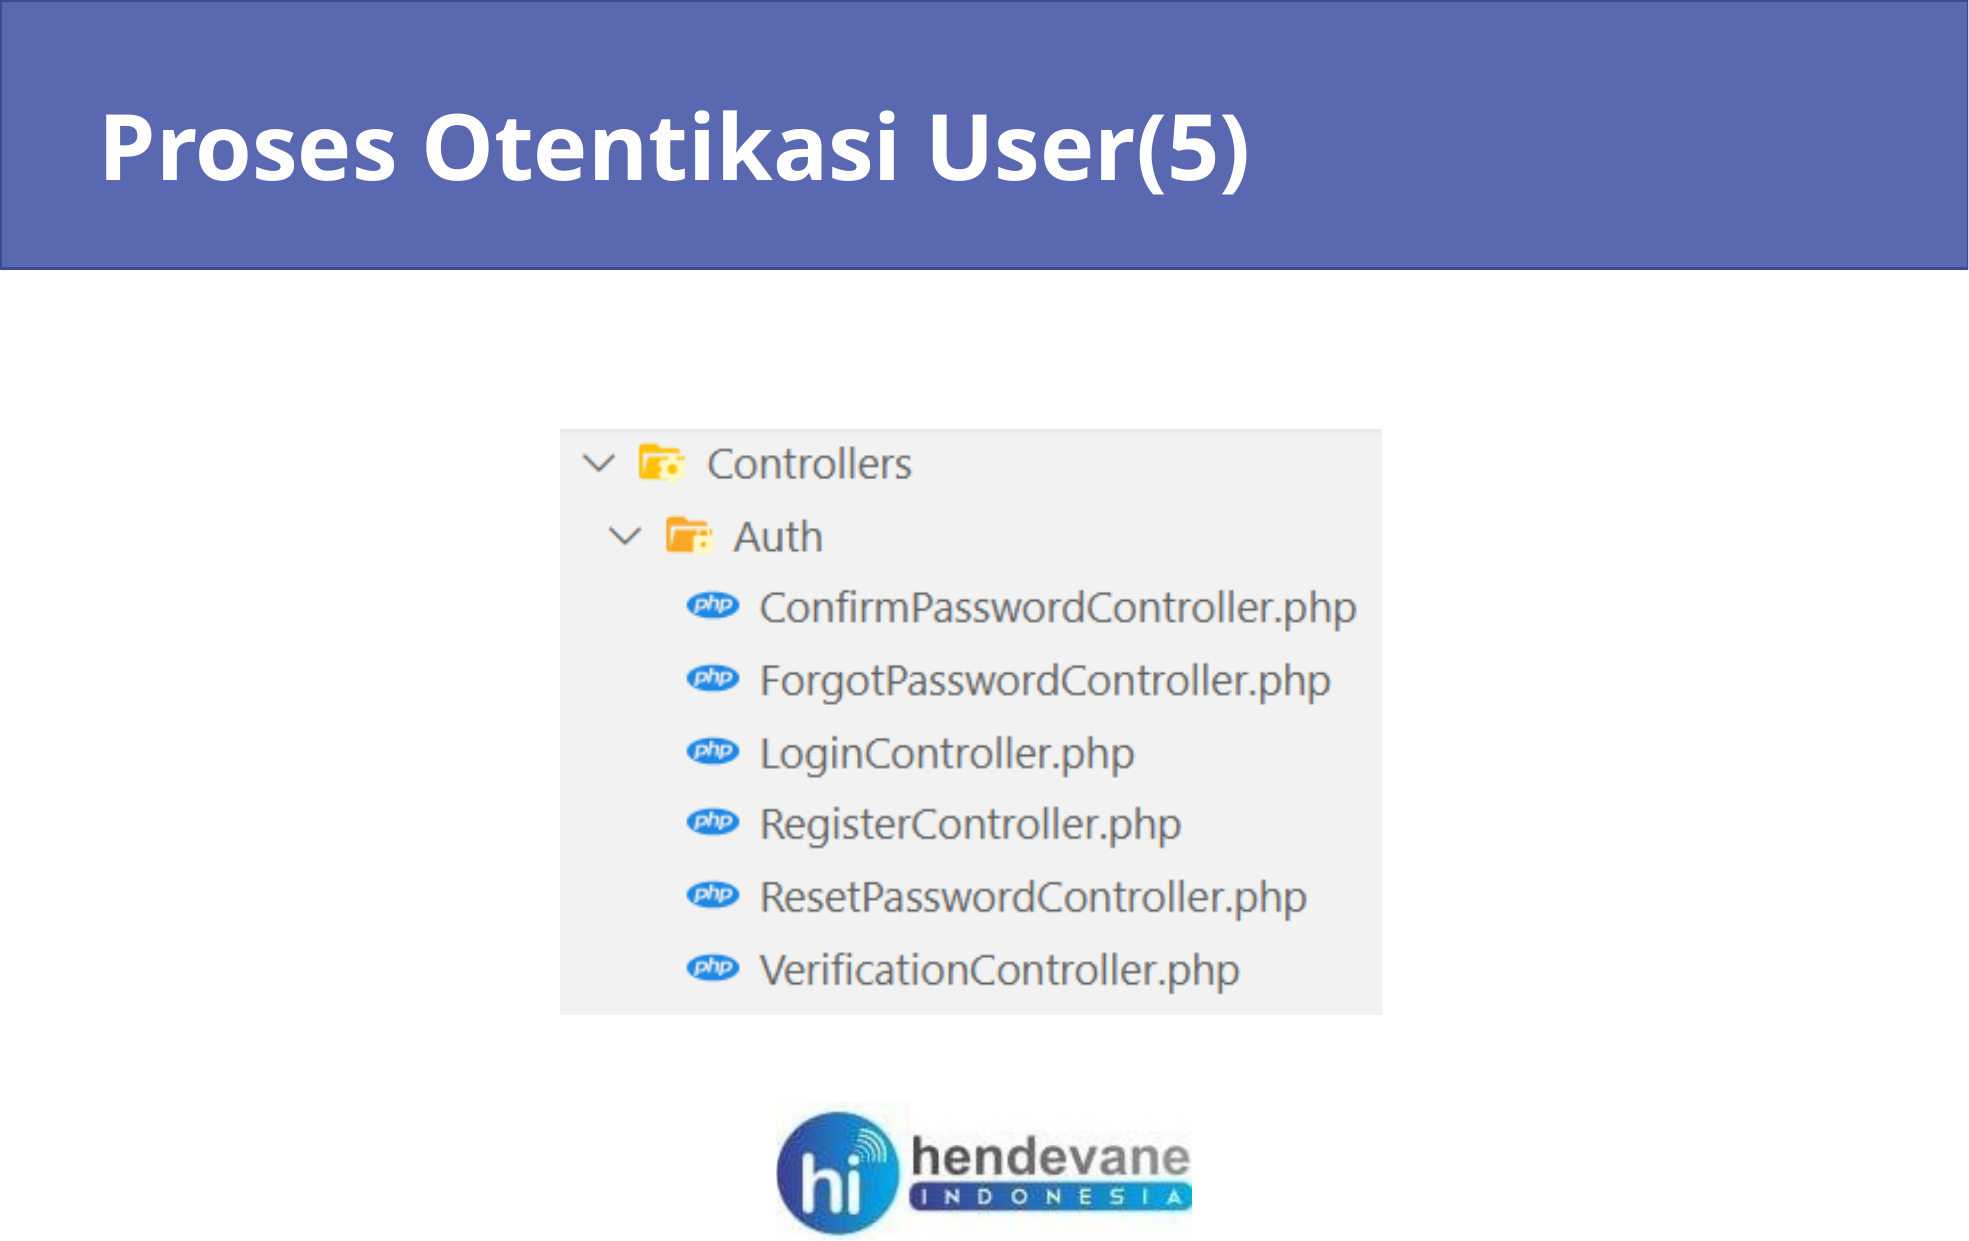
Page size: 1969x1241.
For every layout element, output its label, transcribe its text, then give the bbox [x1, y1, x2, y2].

picture [560, 429, 1382, 1015]
text_box Proses Otentikasi User(5) [98, 0, 1870, 207]
picture [776, 1102, 1192, 1240]
